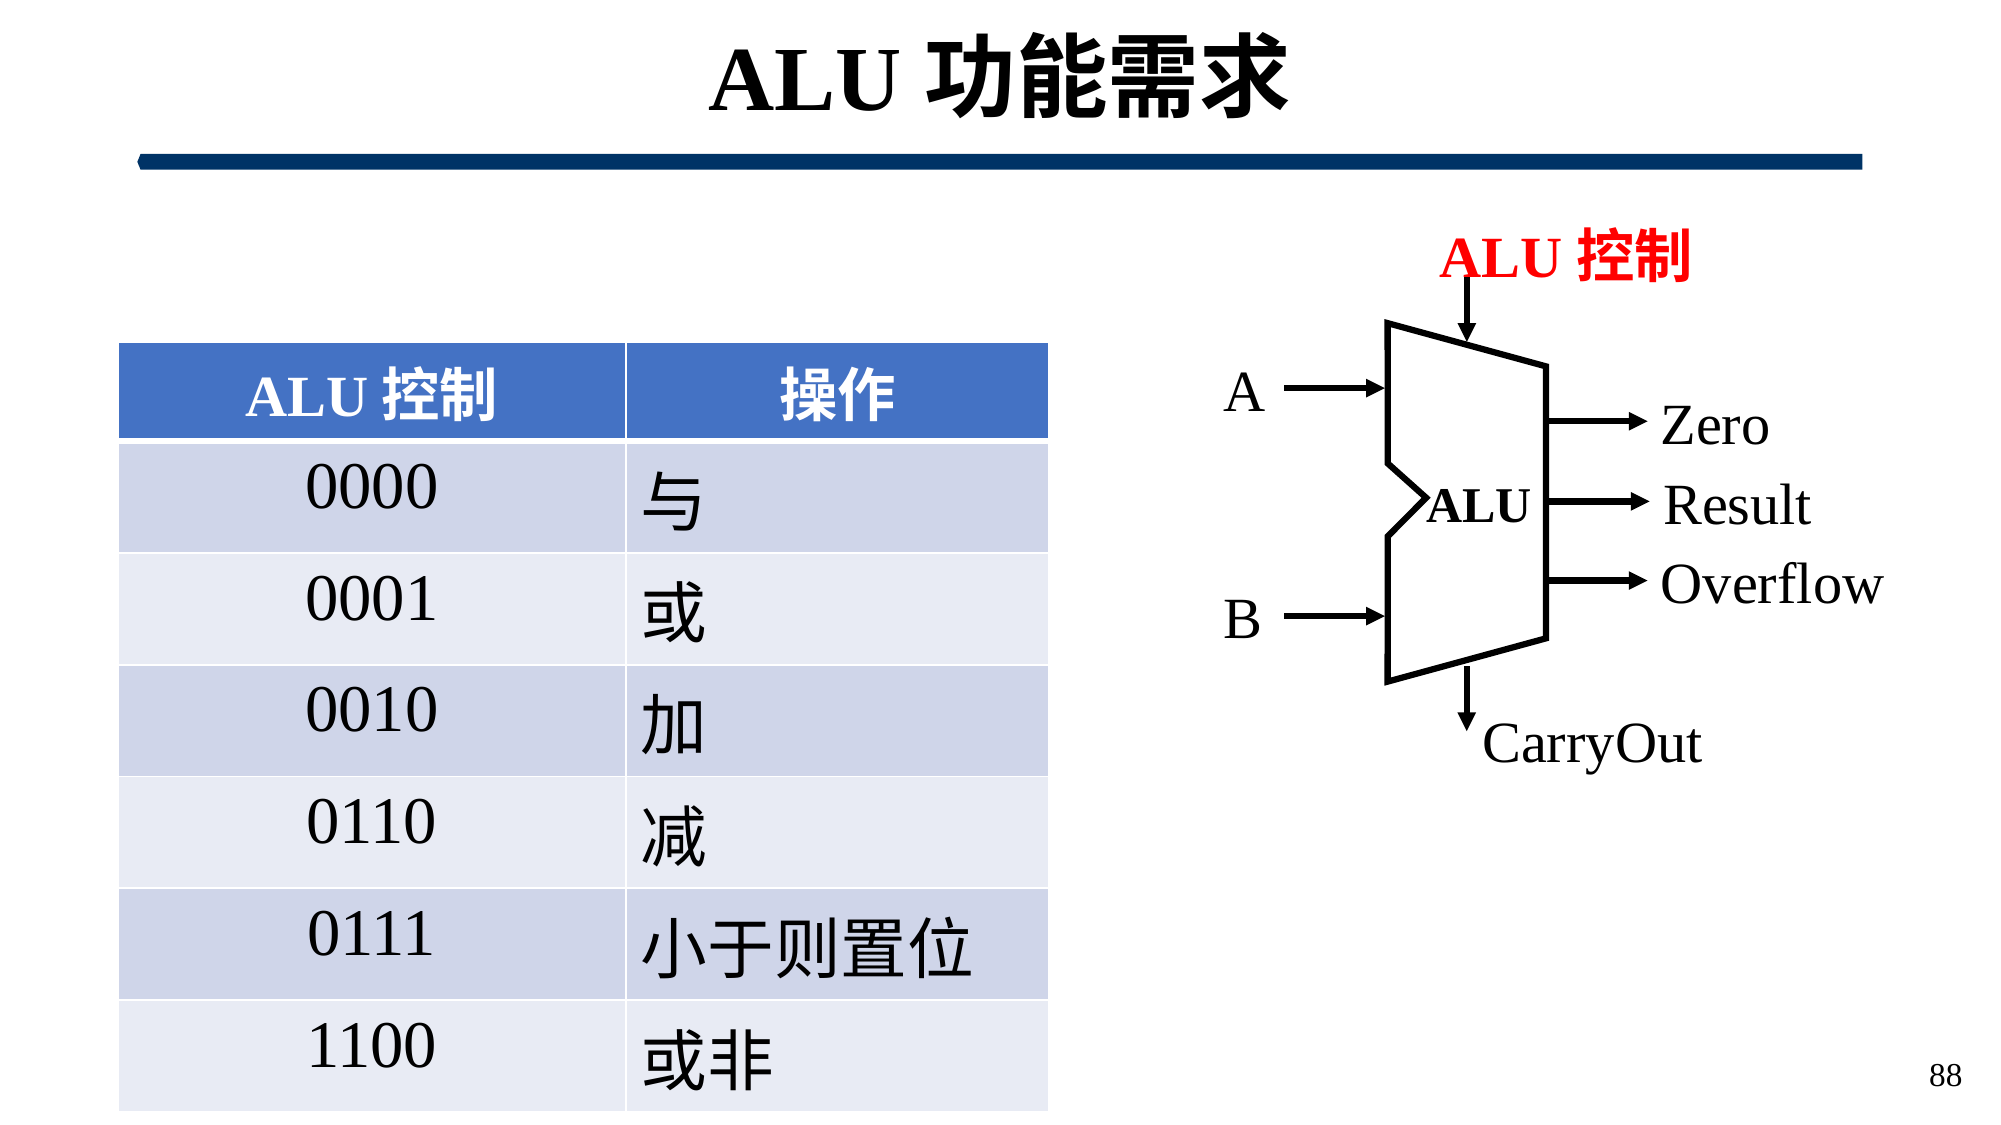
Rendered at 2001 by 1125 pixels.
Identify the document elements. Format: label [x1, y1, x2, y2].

table_header [119, 343, 625, 438]
table_cell [119, 554, 625, 664]
text_box [1223, 219, 1885, 775]
table_cell [119, 444, 625, 552]
title [137, 19, 1863, 143]
table_cell [119, 889, 625, 999]
table_cell [627, 777, 1048, 887]
table_cell [627, 554, 1048, 664]
table_cell [627, 1001, 1048, 1111]
table_cell [119, 666, 625, 776]
table_cell [627, 666, 1048, 776]
table_cell [627, 444, 1048, 552]
table_cell [119, 777, 625, 887]
slide_number [1527, 1042, 1978, 1103]
table_cell [119, 1001, 625, 1111]
table_header [627, 343, 1048, 438]
table_cell [627, 889, 1048, 999]
